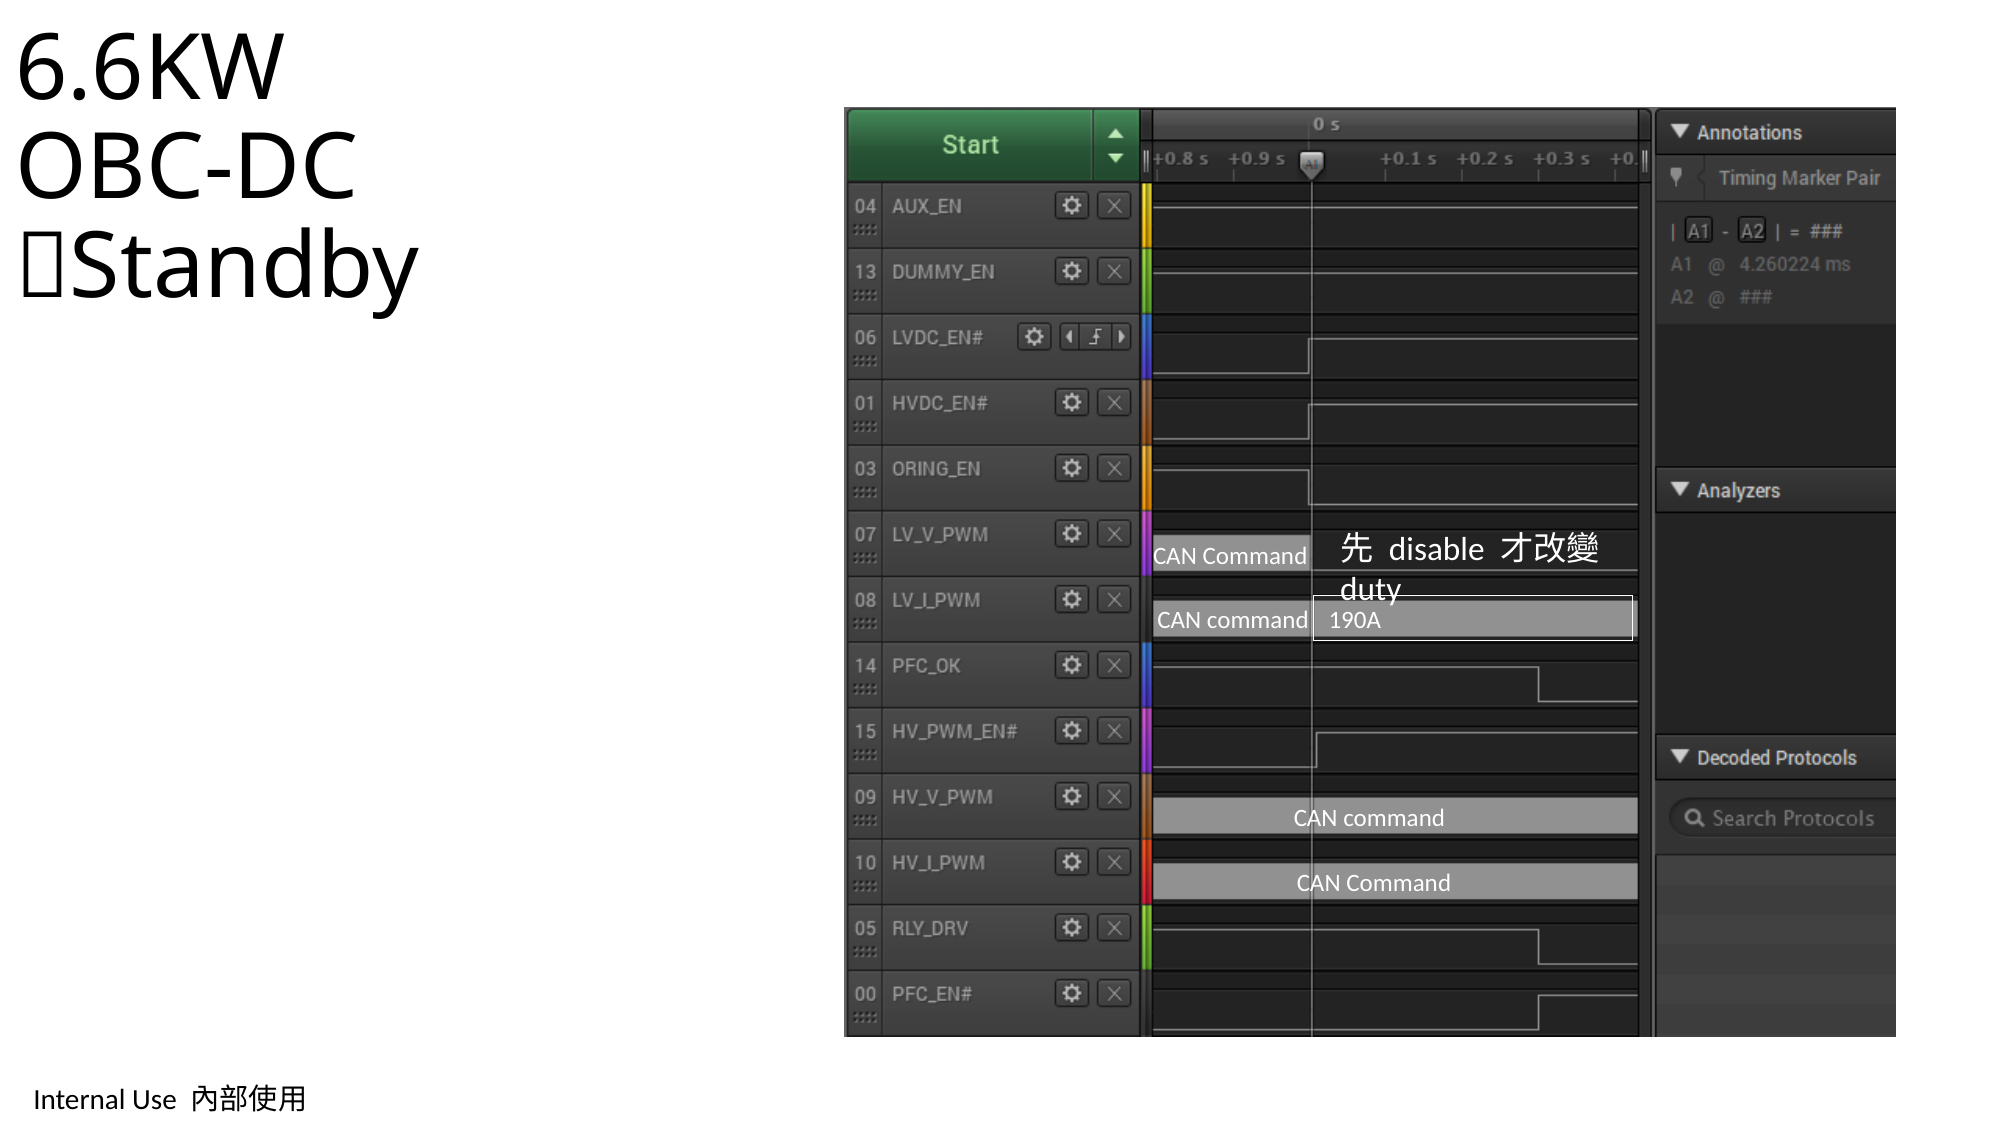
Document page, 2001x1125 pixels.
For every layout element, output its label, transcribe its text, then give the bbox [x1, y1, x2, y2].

picture [844, 107, 1896, 1037]
title 6.6KW OBC-DC Standby [0, 3, 687, 464]
